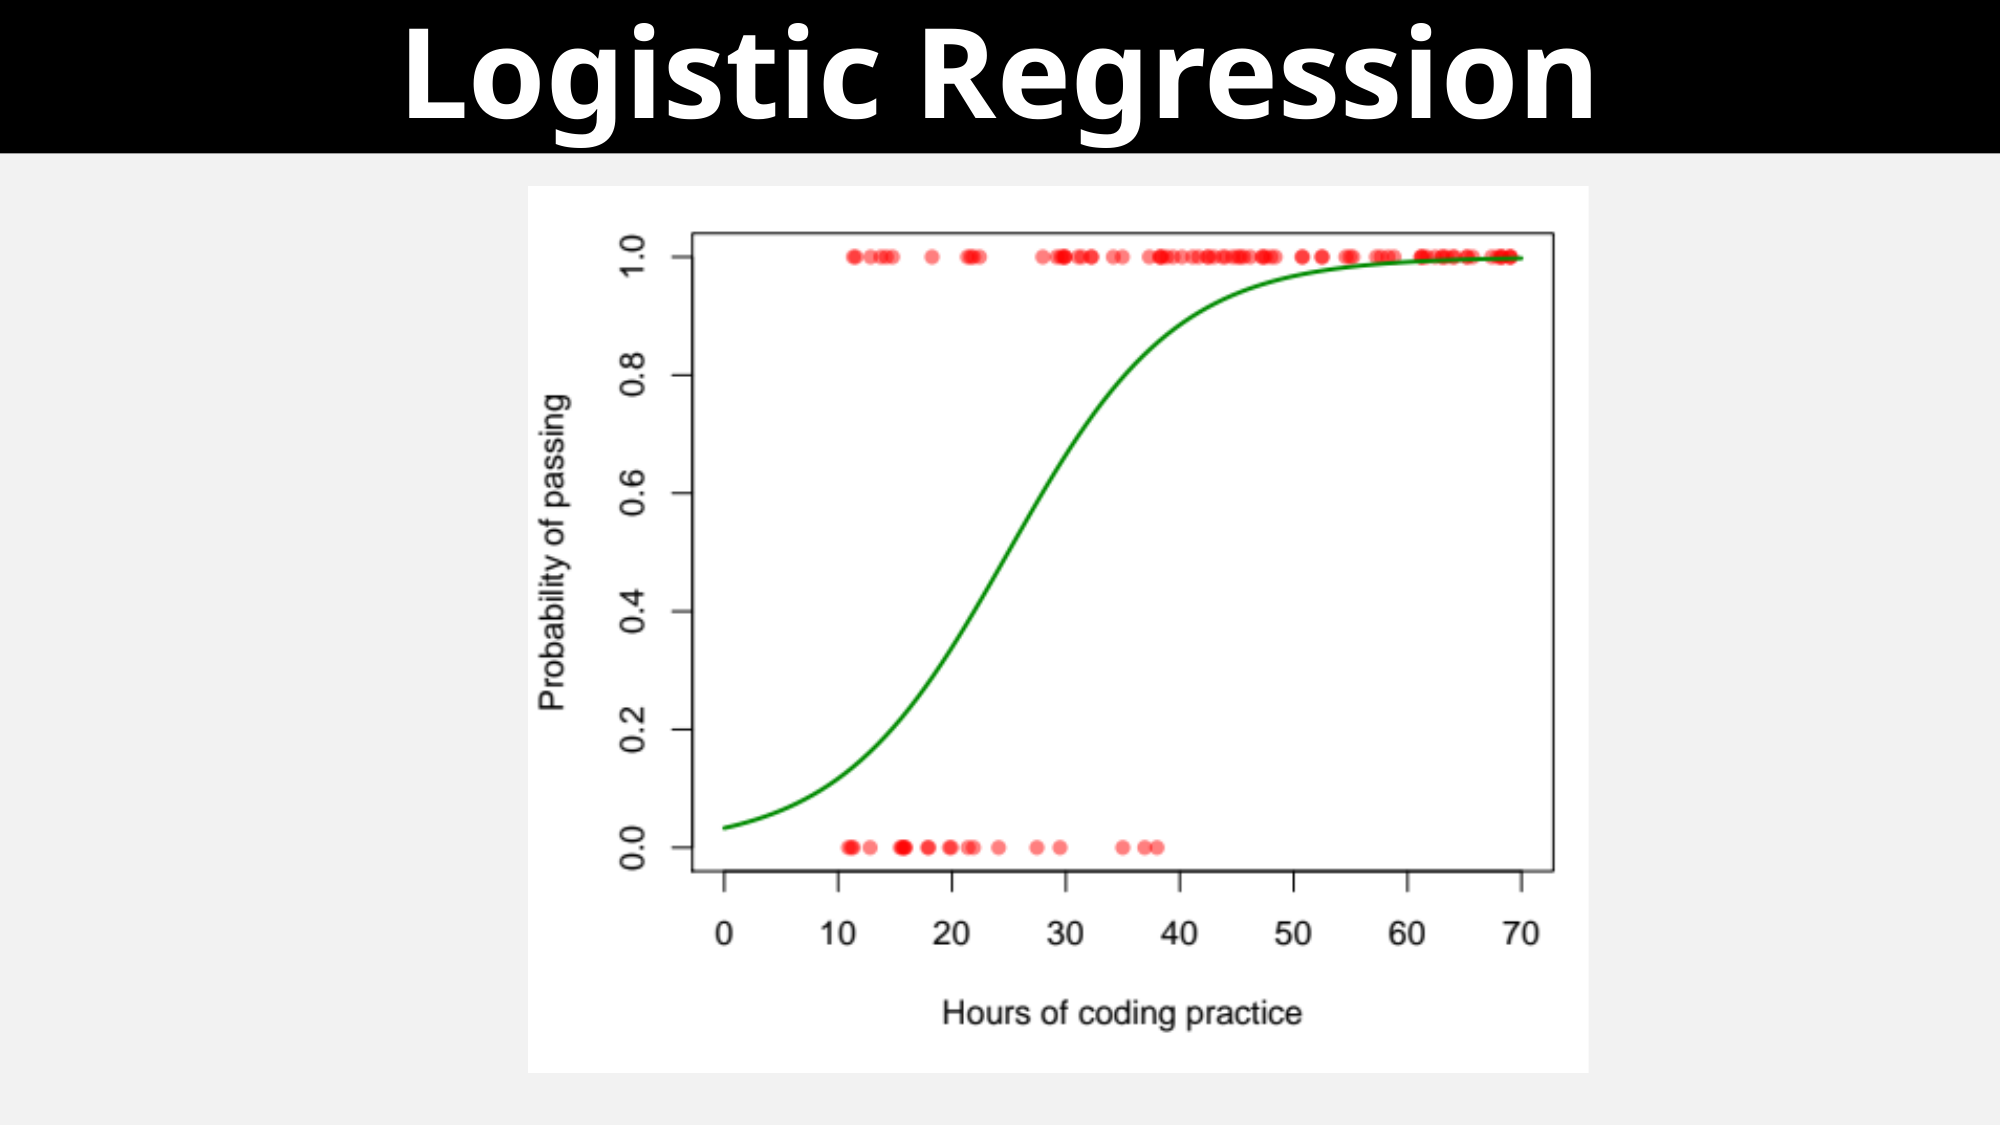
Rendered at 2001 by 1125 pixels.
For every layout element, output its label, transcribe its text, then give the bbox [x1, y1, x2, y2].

picture [528, 186, 1589, 1073]
text_box Logistic Regression [0, 0, 2000, 154]
